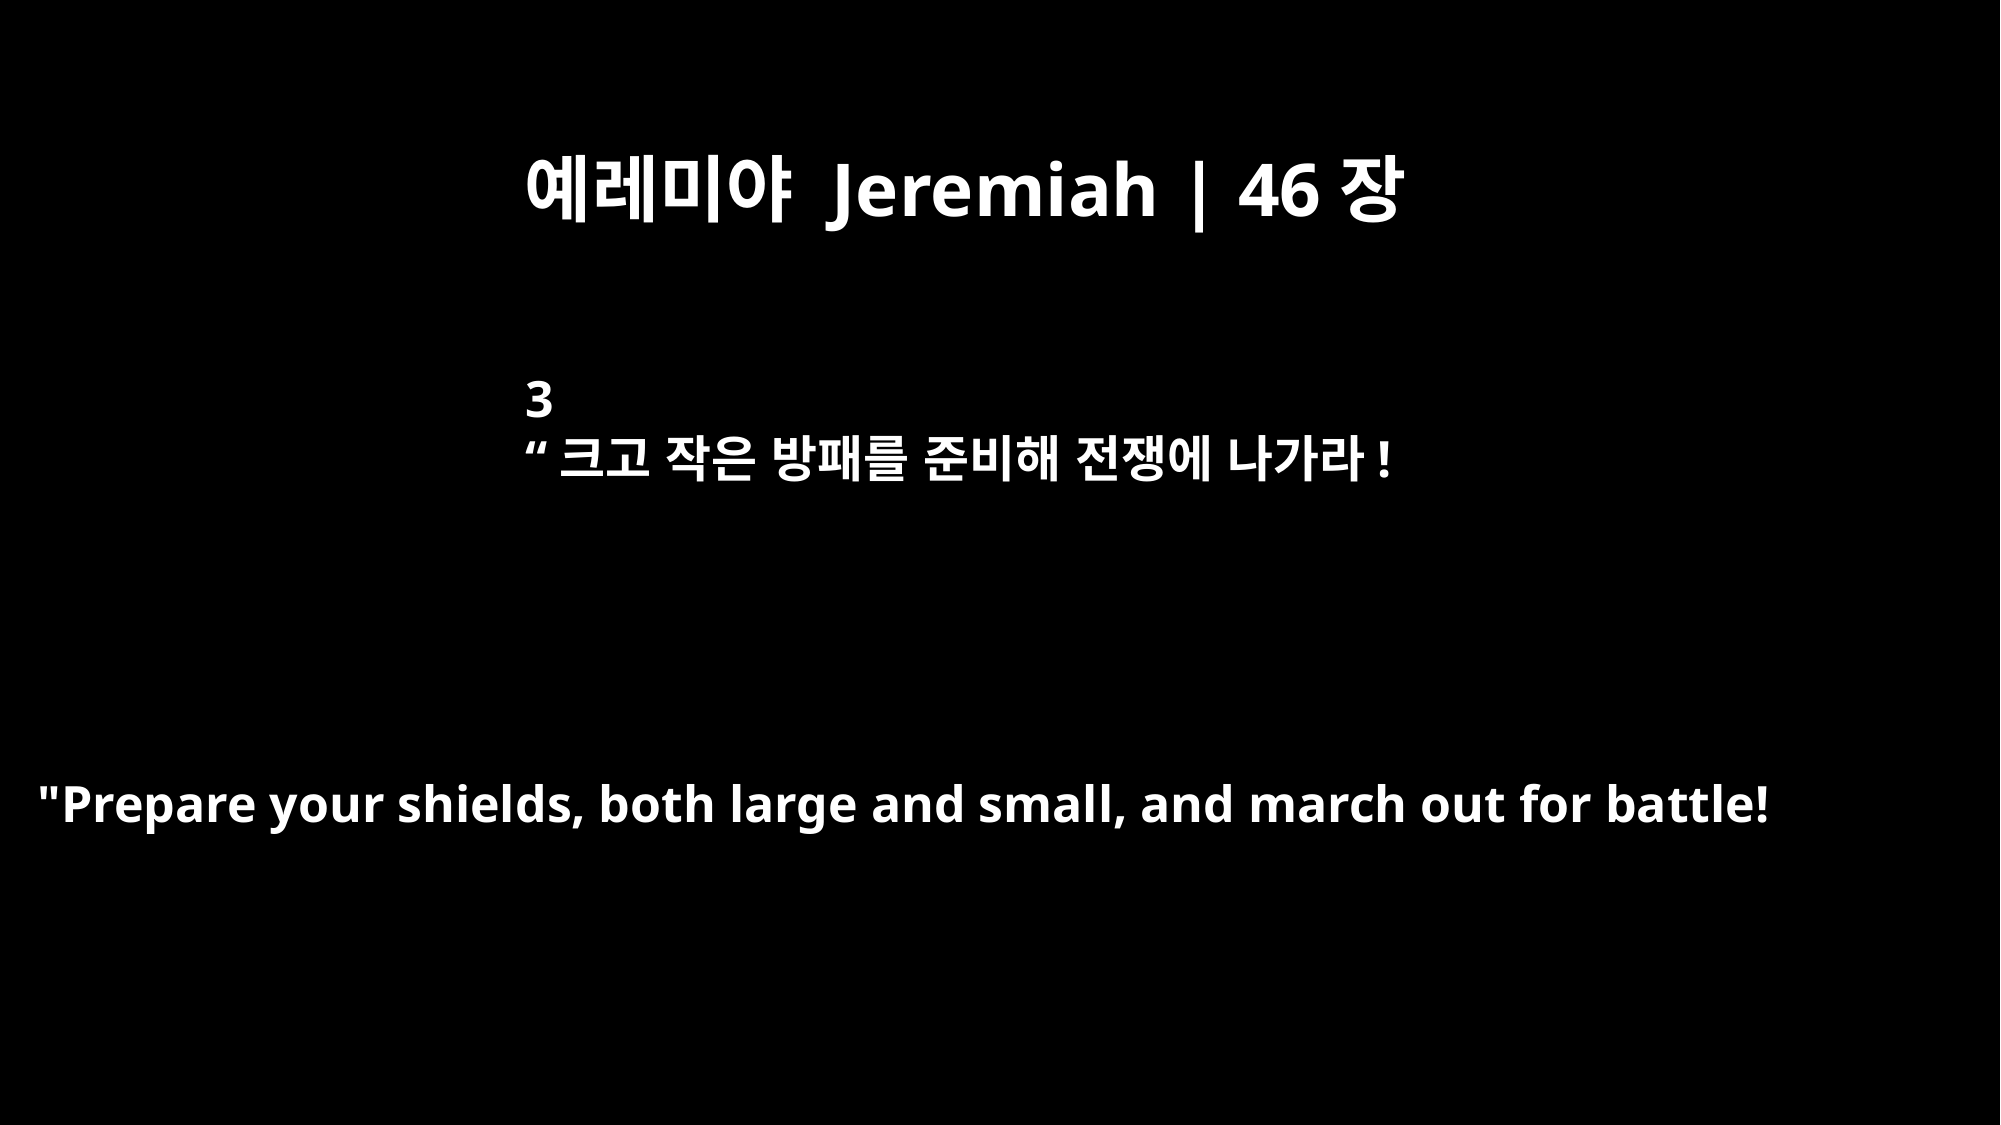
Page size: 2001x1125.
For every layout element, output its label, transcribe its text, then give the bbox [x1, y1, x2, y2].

text_box 예레미야 Jeremiah | 46장 [510, 136, 1422, 239]
text_box "Prepare your shields, both large and small, and march out for battle! [22, 764, 1785, 840]
text_box 3 “크고 작은 방패를 준비해 전쟁에 나가라! [510, 359, 1407, 495]
